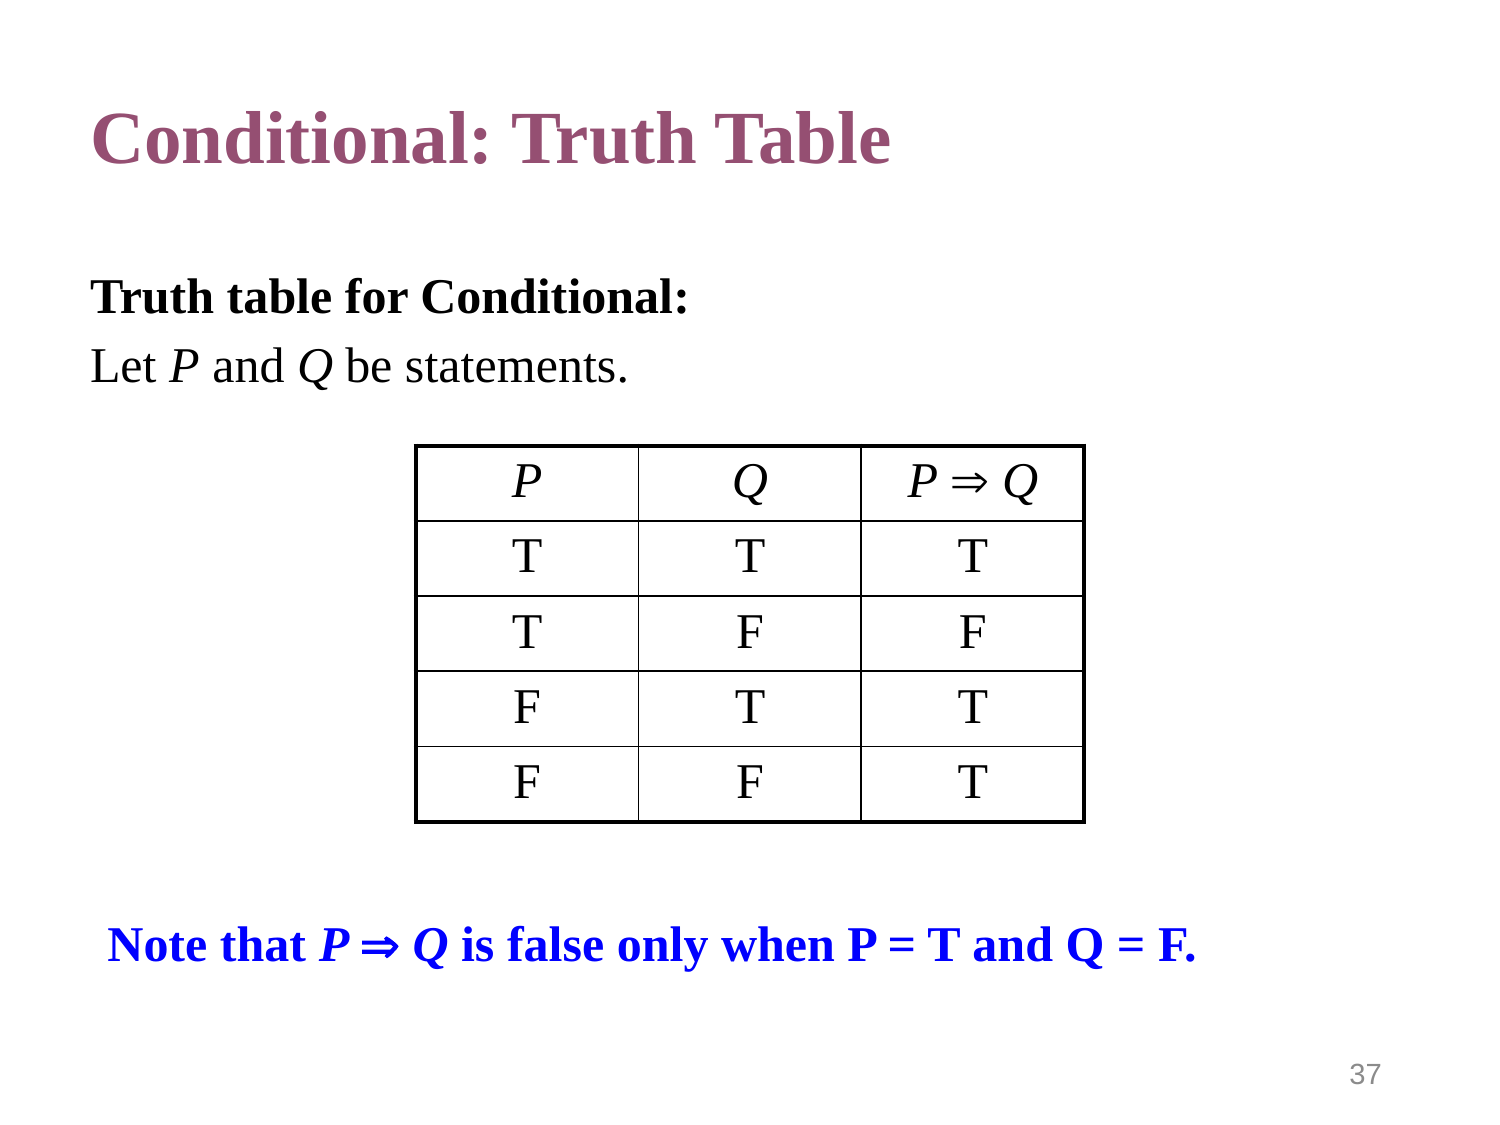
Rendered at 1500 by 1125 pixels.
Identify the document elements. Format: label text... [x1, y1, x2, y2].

table_cell T [639, 522, 860, 595]
table_cell T [418, 597, 638, 670]
table_cell T [862, 747, 1082, 820]
table_cell F [639, 597, 860, 670]
table_cell F [418, 747, 638, 820]
table_cell T [639, 672, 860, 746]
table_header Q [639, 448, 860, 520]
table_cell T [418, 522, 638, 595]
slide_number 37 [1059, 1042, 1397, 1103]
table_cell F [418, 672, 638, 746]
list Truth table for Conditional: Let P and Q be statements. [75, 262, 1421, 861]
text_box Note that P  Q is false only when P = T and Q = F. [92, 904, 1354, 979]
title Conditional: Truth Table [75, 45, 1425, 233]
table_header P [418, 448, 638, 520]
table_cell T [862, 672, 1082, 746]
table_cell F [862, 597, 1082, 670]
table_cell T [862, 522, 1082, 595]
table_header P  Q [862, 448, 1082, 520]
table_cell F [639, 747, 860, 820]
